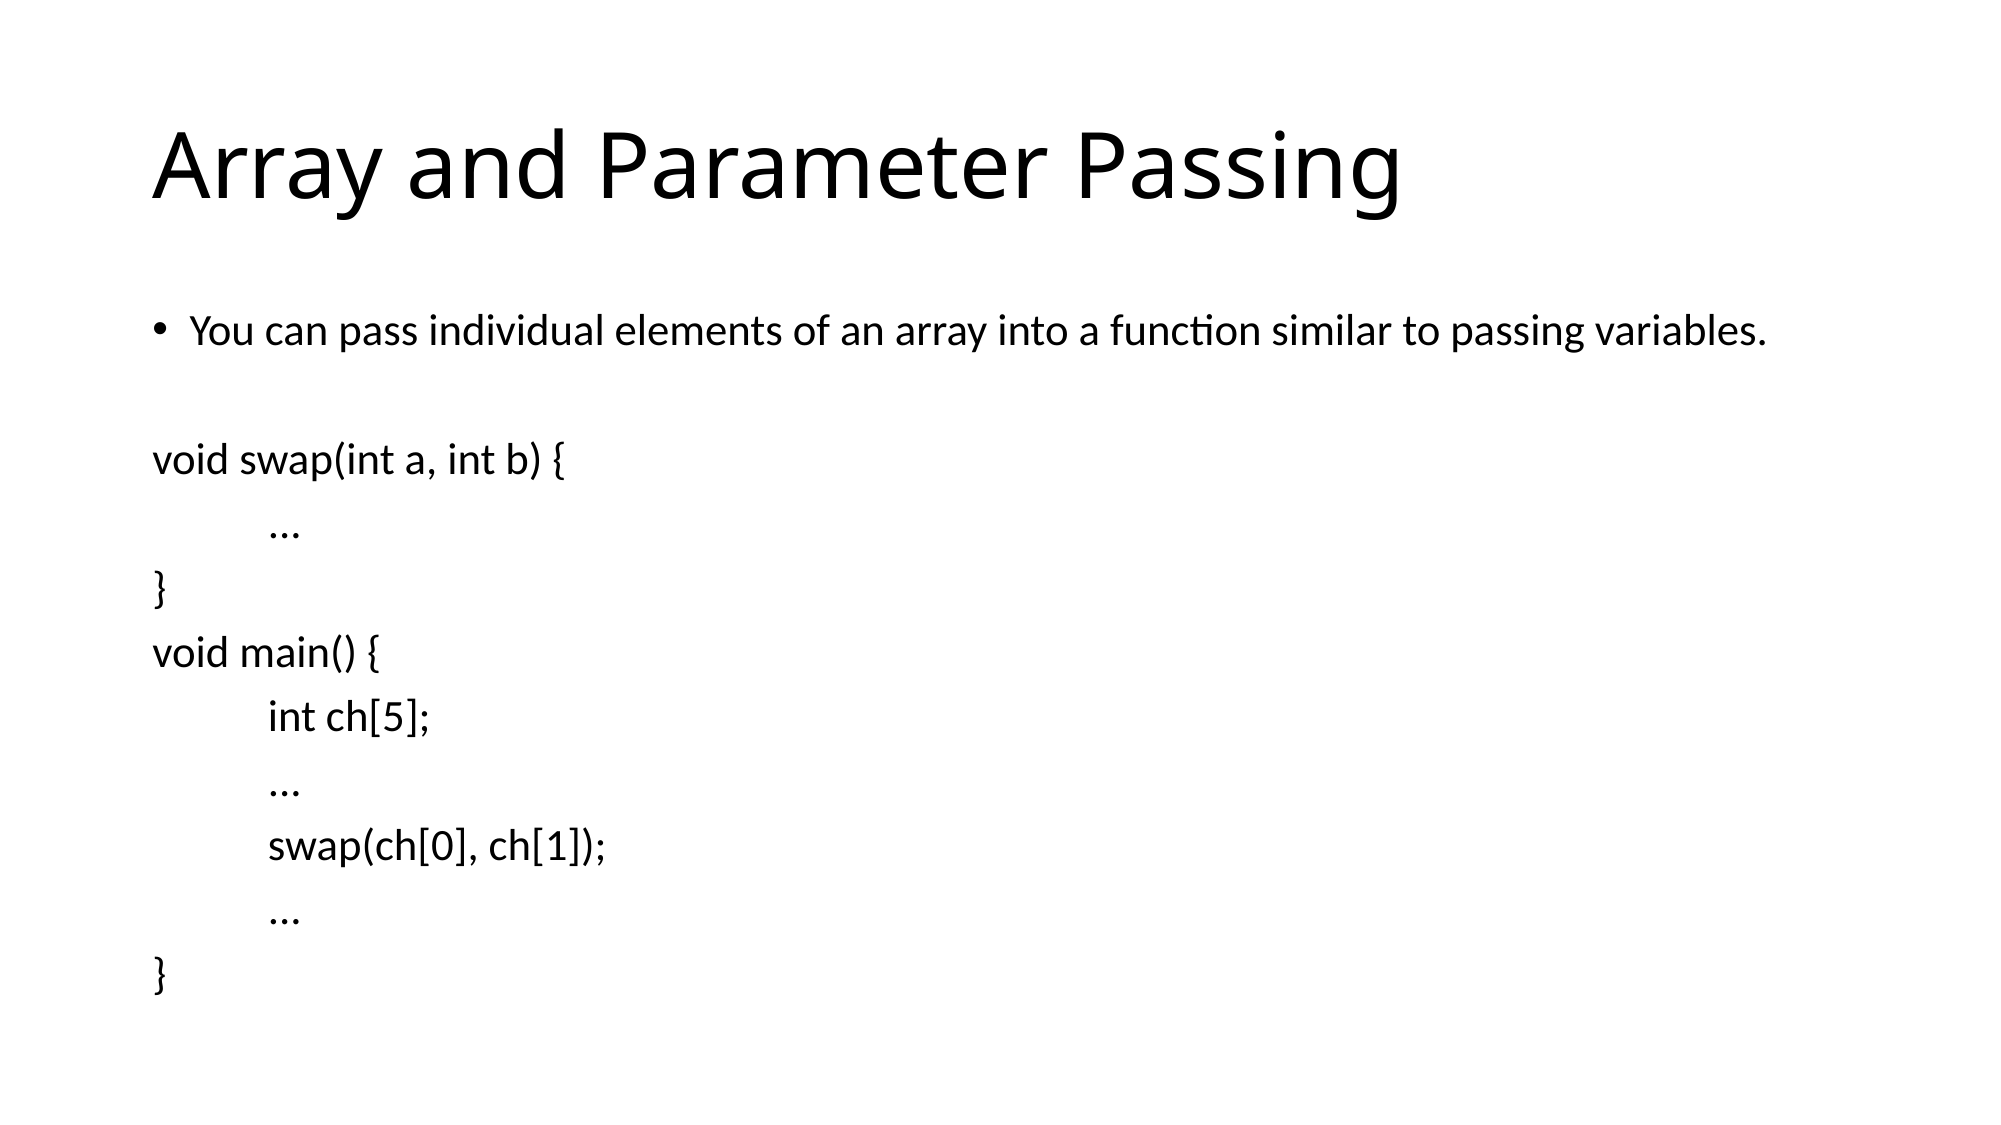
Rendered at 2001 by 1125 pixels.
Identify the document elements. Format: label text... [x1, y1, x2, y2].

list You can pass individual elements of an array into a function similar to passing variables. void swap(int a, int b) { ... } void main() { int ch[5]; ... swap(ch[0], ch[1]); ... } [137, 299, 1863, 1014]
title Array and Parameter Passing [137, 59, 1863, 278]
